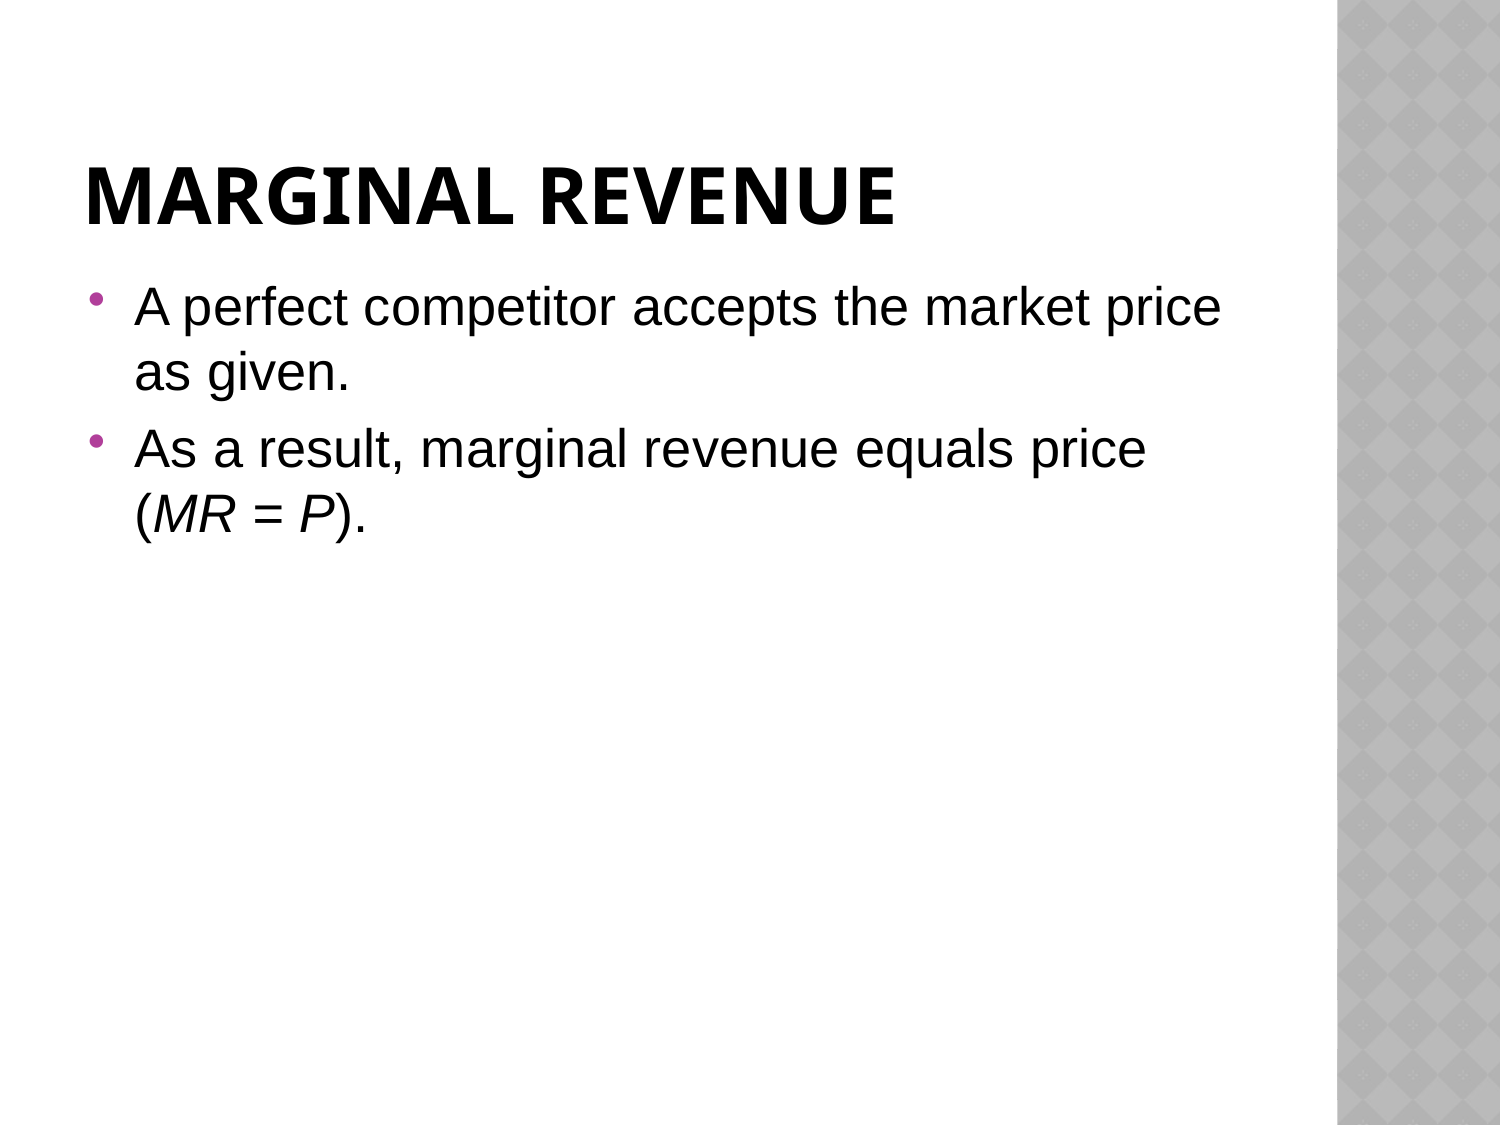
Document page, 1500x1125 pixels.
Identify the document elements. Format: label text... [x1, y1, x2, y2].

title Marginal Revenue [75, 52, 1263, 240]
list A perfect competitor accepts the market price as given. As a result, marginal revenue equals price (MR = P). [75, 264, 1263, 1059]
